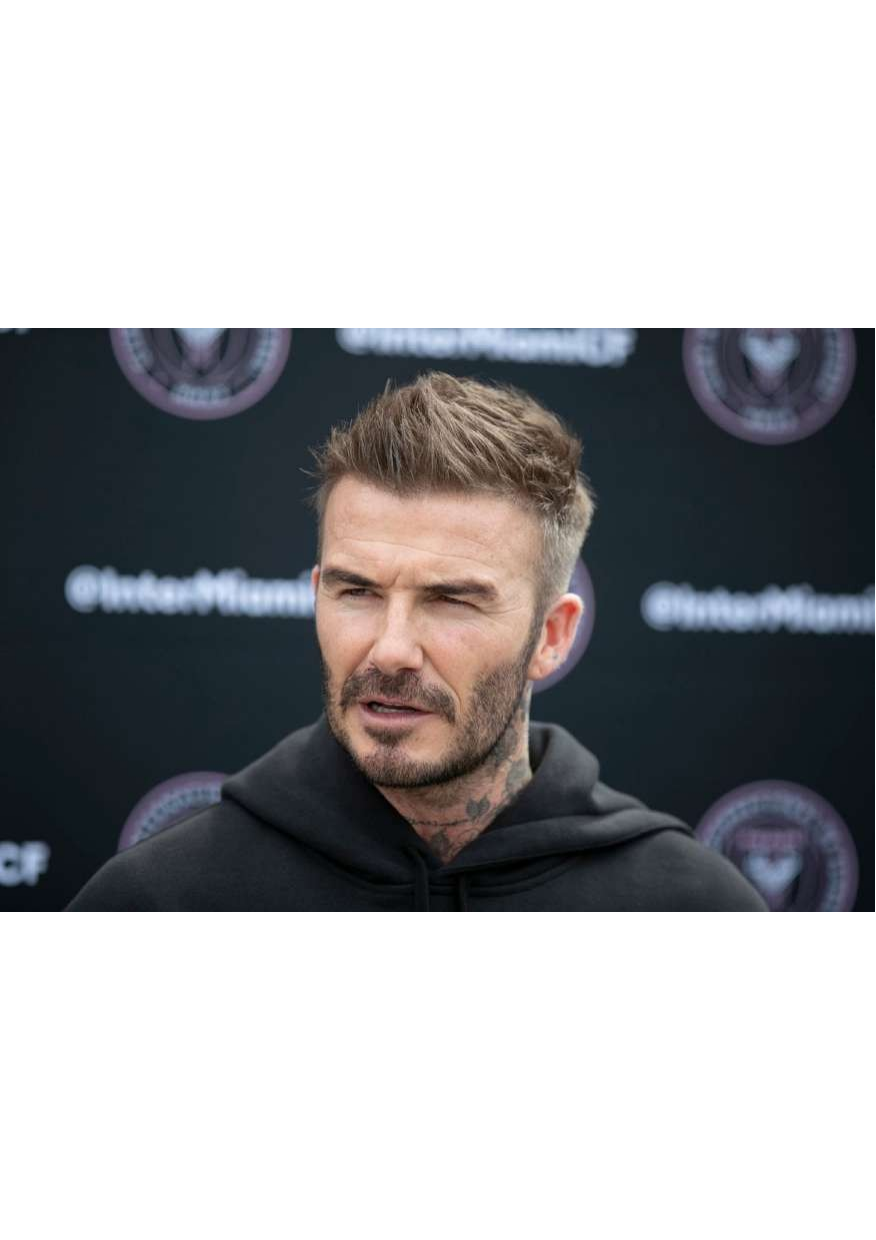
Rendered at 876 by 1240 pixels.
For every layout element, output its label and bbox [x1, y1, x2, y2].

picture [0, 327, 875, 912]
